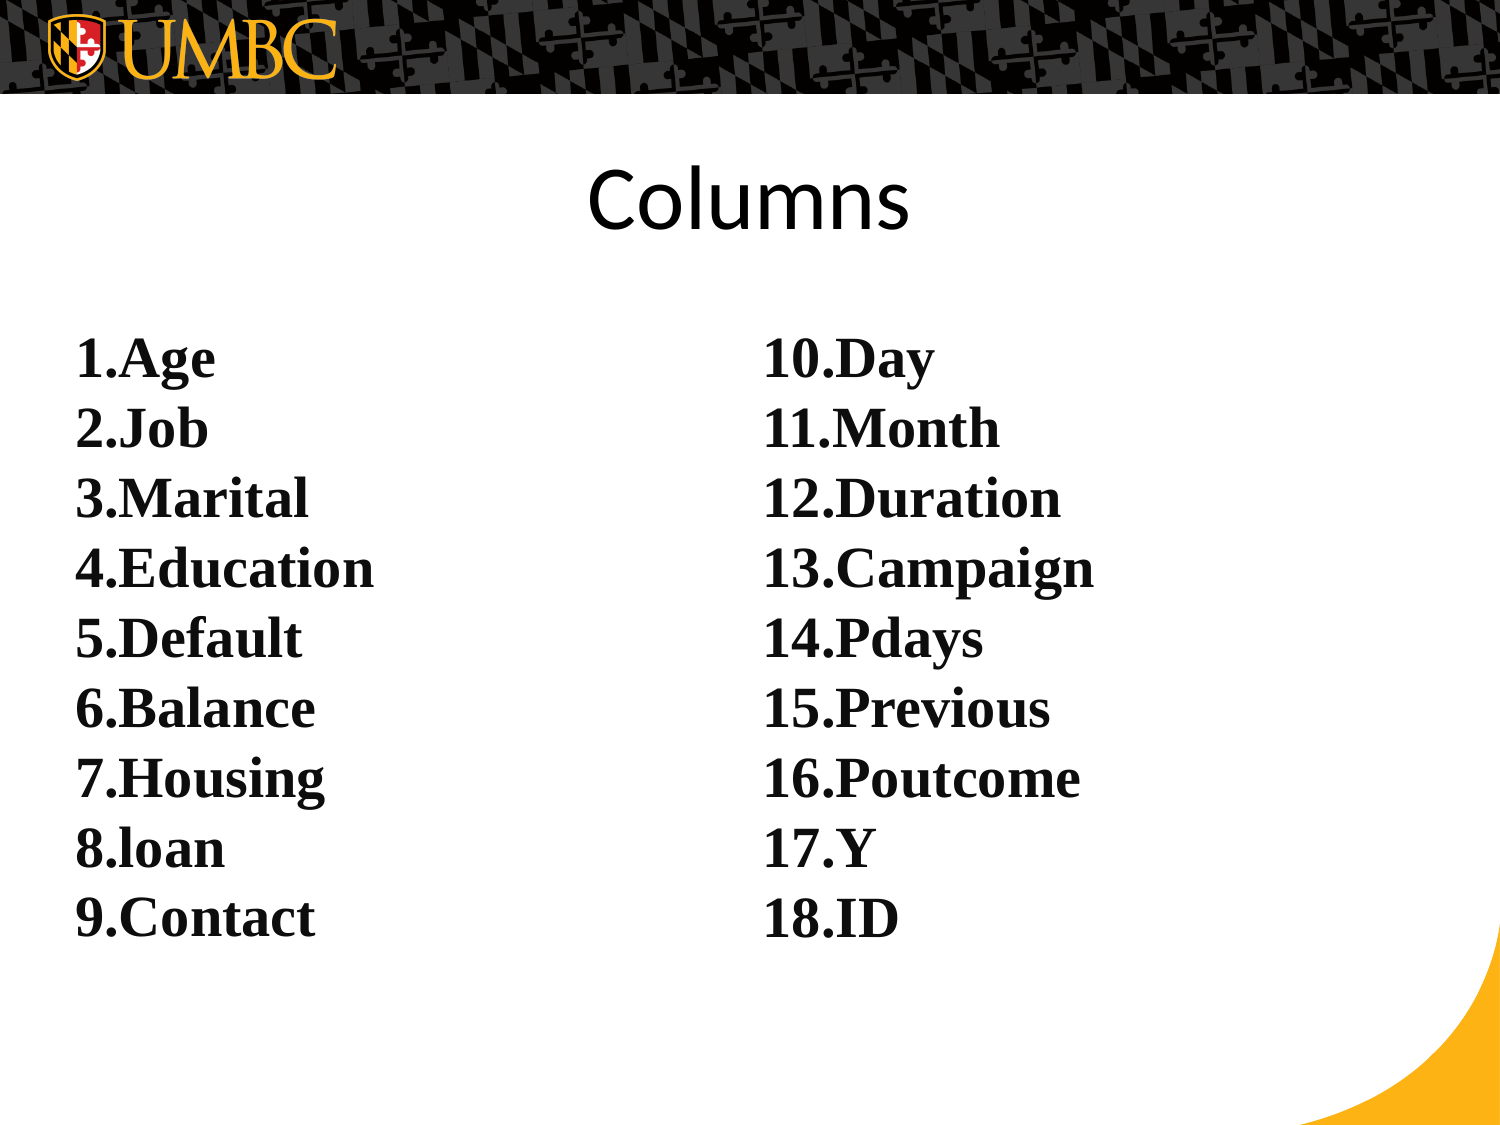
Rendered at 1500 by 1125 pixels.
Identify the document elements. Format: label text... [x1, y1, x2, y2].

picture [0, 0, 1500, 94]
list 10.Day 11.Month 12.Duration 13.Campaign 14.Pdays 15.Previous 16.Poutcome 17.Y 18.ID [762, 282, 1099, 986]
picture [1299, 921, 1500, 1125]
list Age Job Marital Education Default Balance Housing loan Contact [75, 241, 471, 1027]
title Columns [75, 98, 1425, 287]
